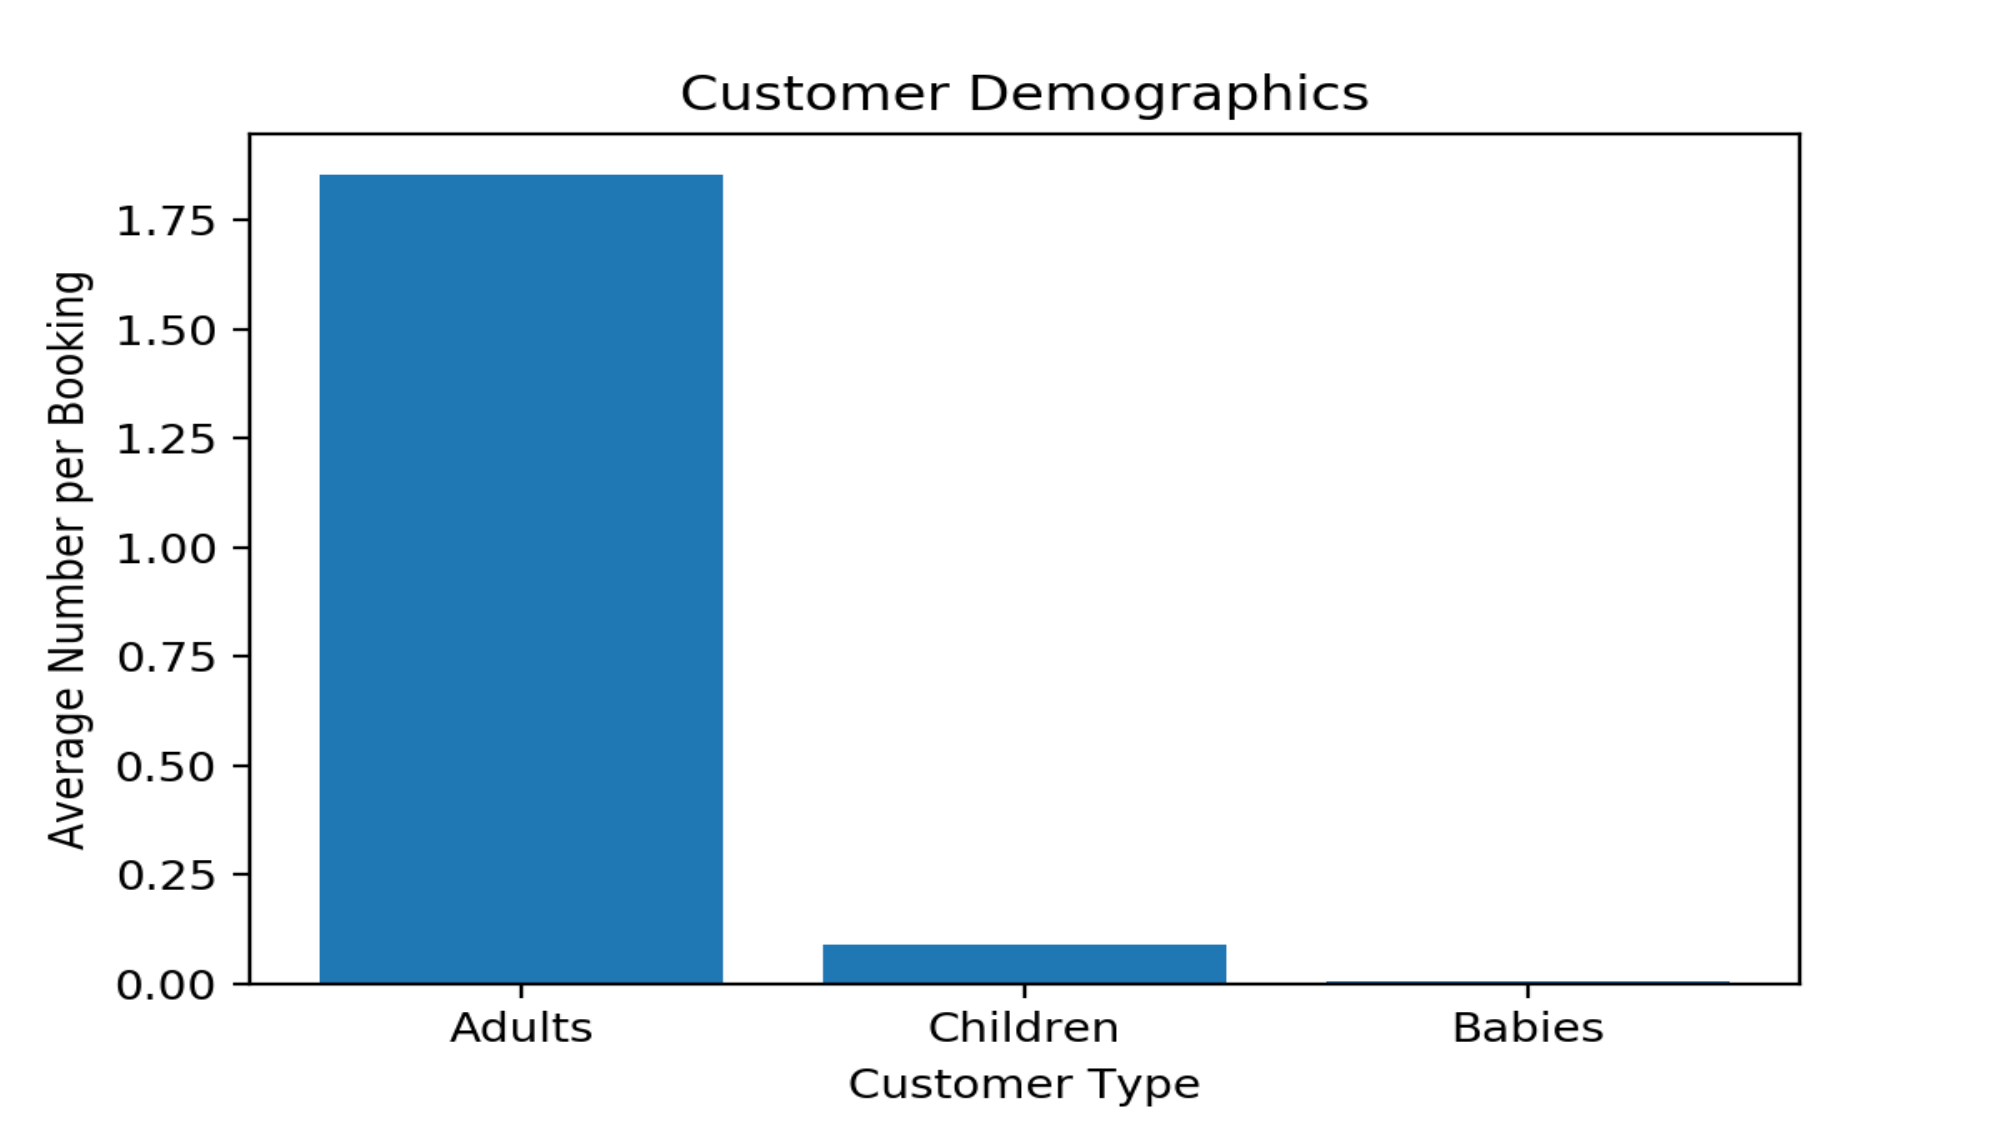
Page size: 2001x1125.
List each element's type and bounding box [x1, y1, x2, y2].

list [0, 0, 2000, 1125]
